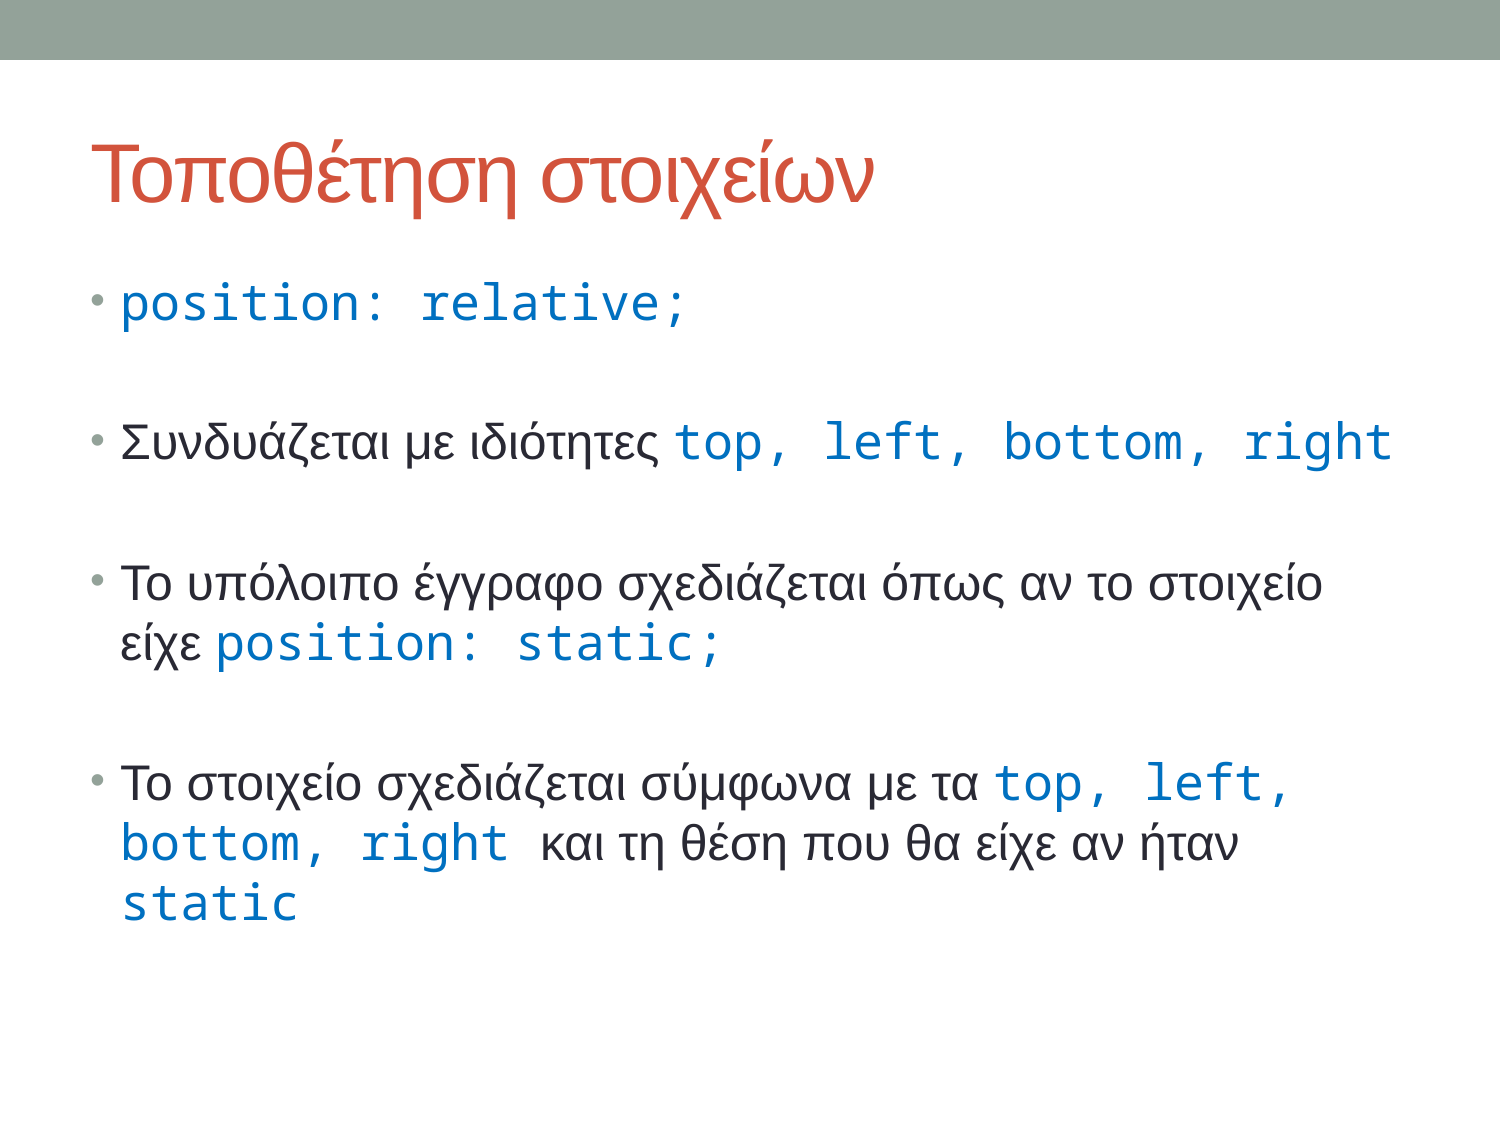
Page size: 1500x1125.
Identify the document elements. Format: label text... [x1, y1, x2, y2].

title Τοποθέτηση στοιχείων [75, 87, 1425, 250]
list position: relative; Συνδυάζεται με ιδιότητες top, left, bottom, right Το υπόλοιπο έγγραφο σχεδιάζεται όπως αν το στοιχείο είχε position: static; Το στοιχείο σχεδιάζεται σύμφωνα με τα top, left, bottom, right και τη θέση που θα είχε αν ήταν static [75, 262, 1425, 1063]
